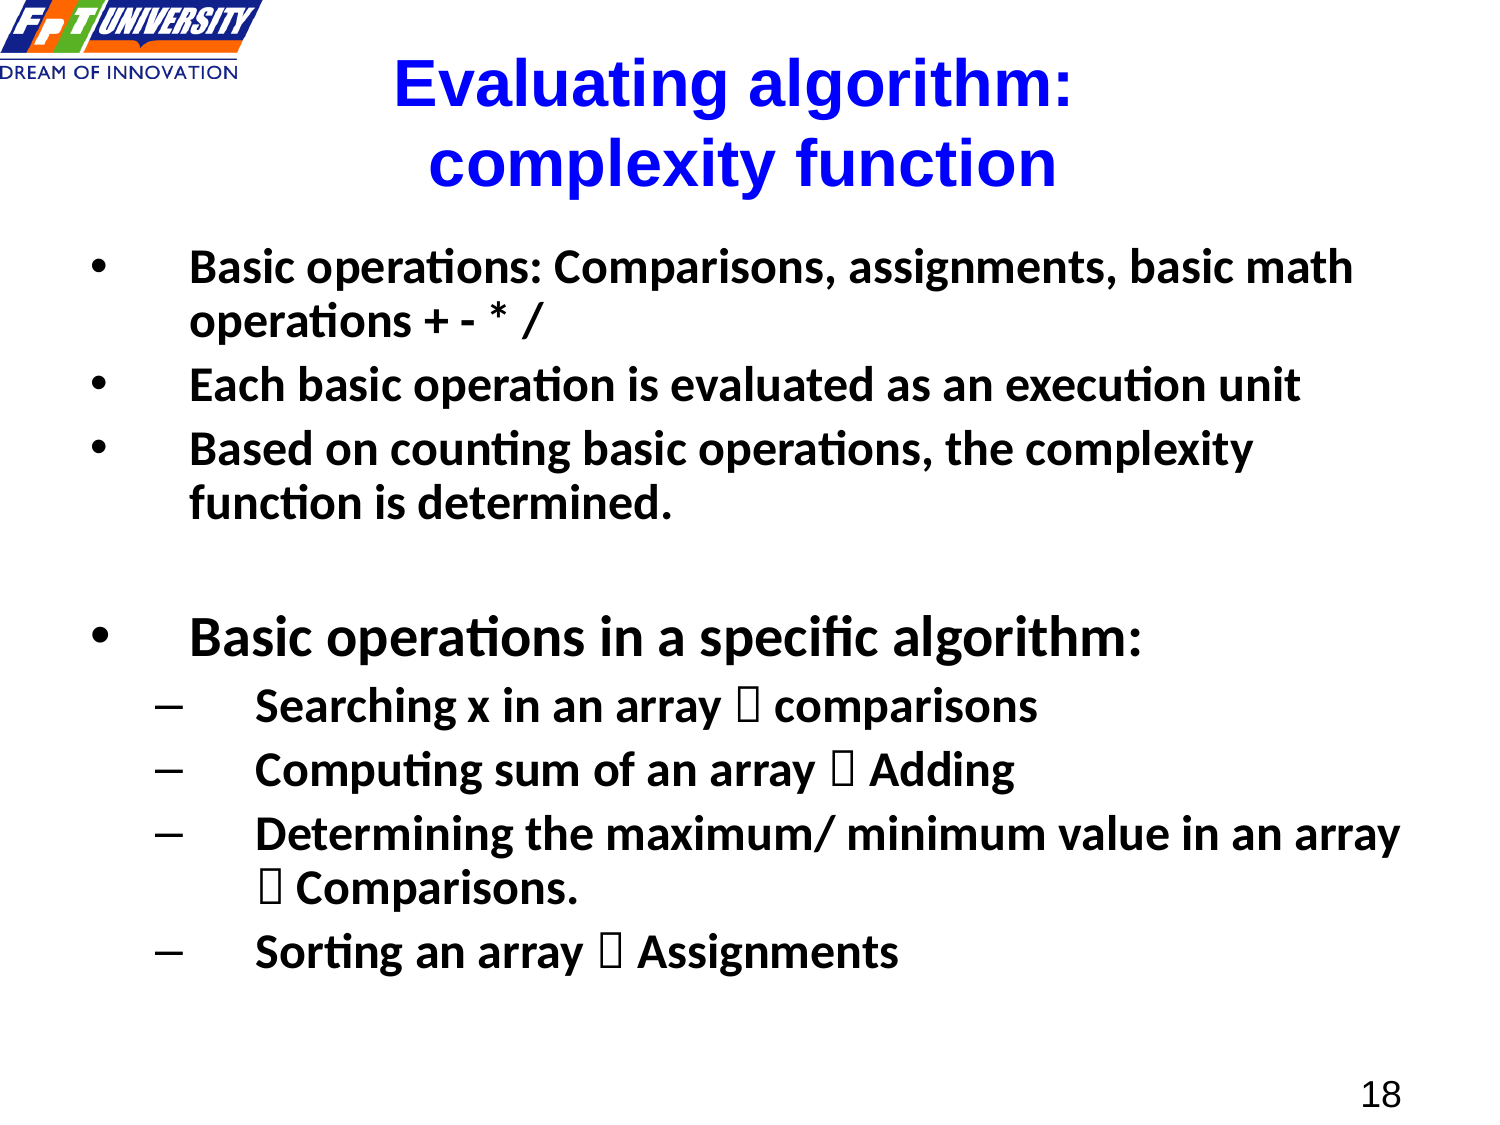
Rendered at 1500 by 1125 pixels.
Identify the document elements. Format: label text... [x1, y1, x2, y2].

picture [0, 0, 263, 79]
title Evaluating algorithm: complexity function [149, 18, 1338, 222]
list Basic operations: Comparisons, assignments, basic math operations + - * / Each basic operation is evaluated as an execution unit Based on counting basic operations, the complexity function is determined. Basic operations in a specific algorithm: Searching x in an array  comparisons Computing sum of an array  Adding Determining the maximum/ minimum value in an array  Comparisons. Sorting an array  Assignments [74, 233, 1451, 987]
